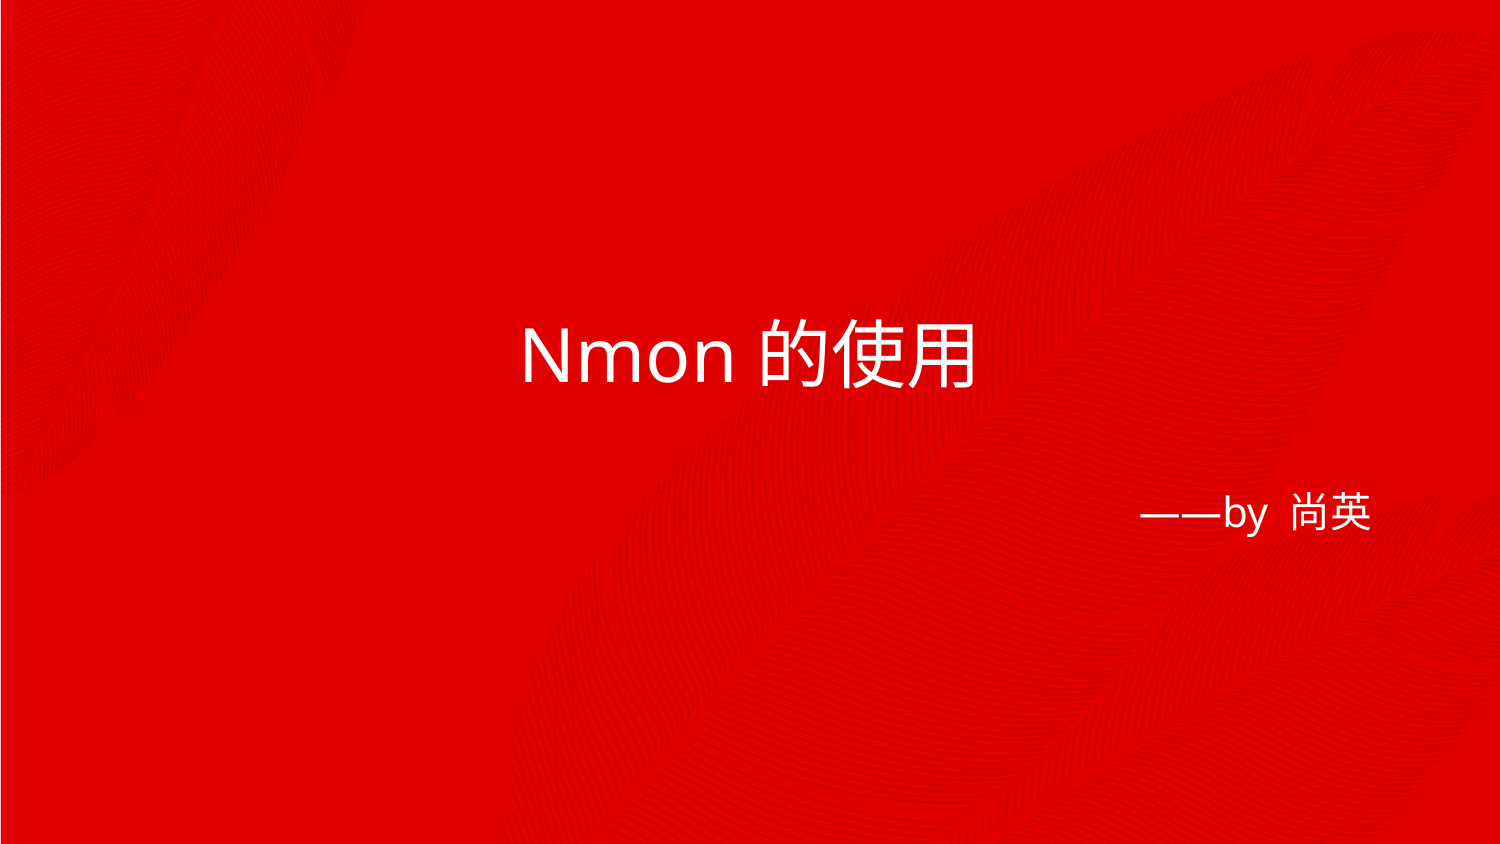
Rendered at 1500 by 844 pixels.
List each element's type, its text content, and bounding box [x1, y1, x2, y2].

picture [0, 0, 1500, 844]
subtitle ——by 尚英 [112, 478, 1388, 586]
title Nmon的使用 [112, 262, 1388, 443]
